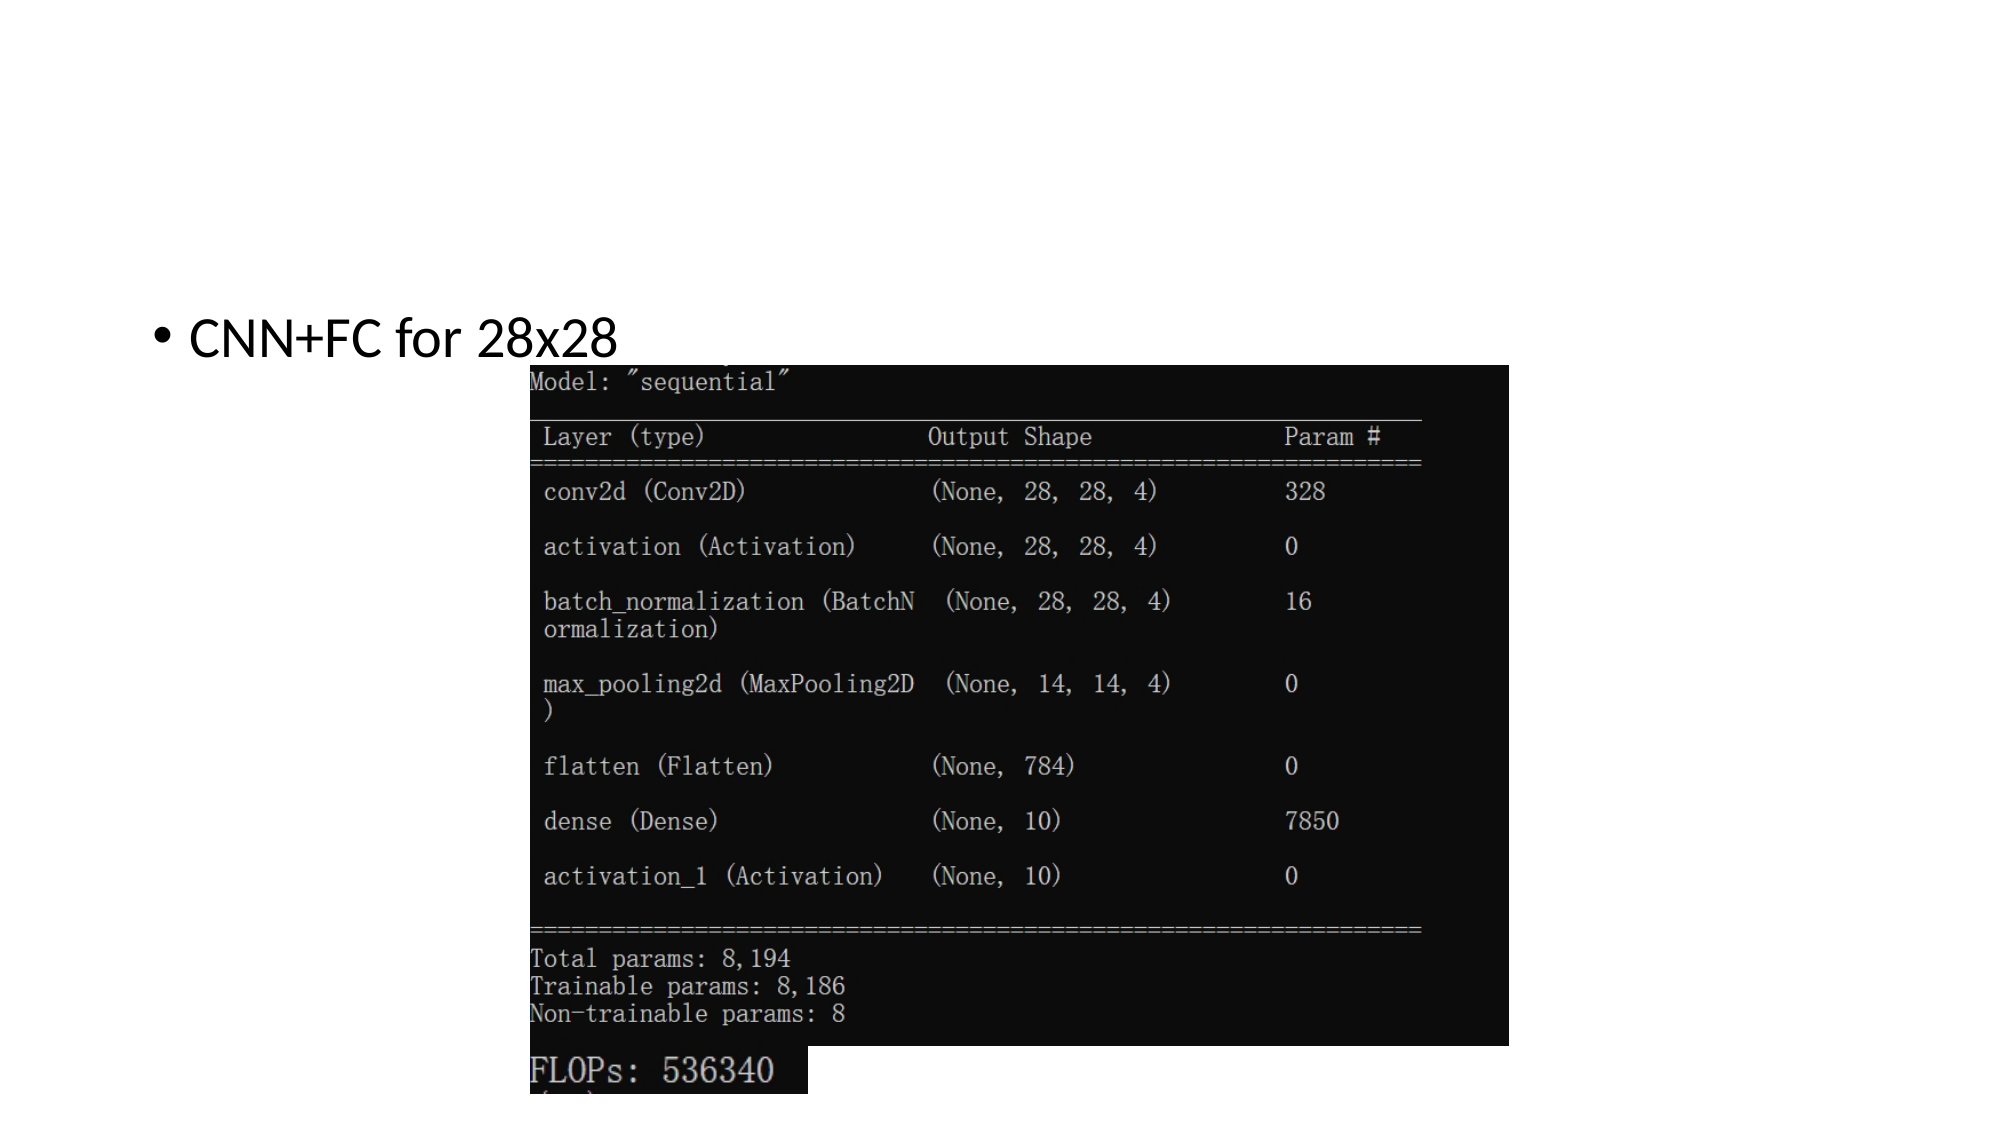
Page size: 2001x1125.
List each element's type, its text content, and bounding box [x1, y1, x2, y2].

list CNN+FC for 28x28 [137, 299, 1863, 1014]
picture [530, 365, 1509, 1094]
